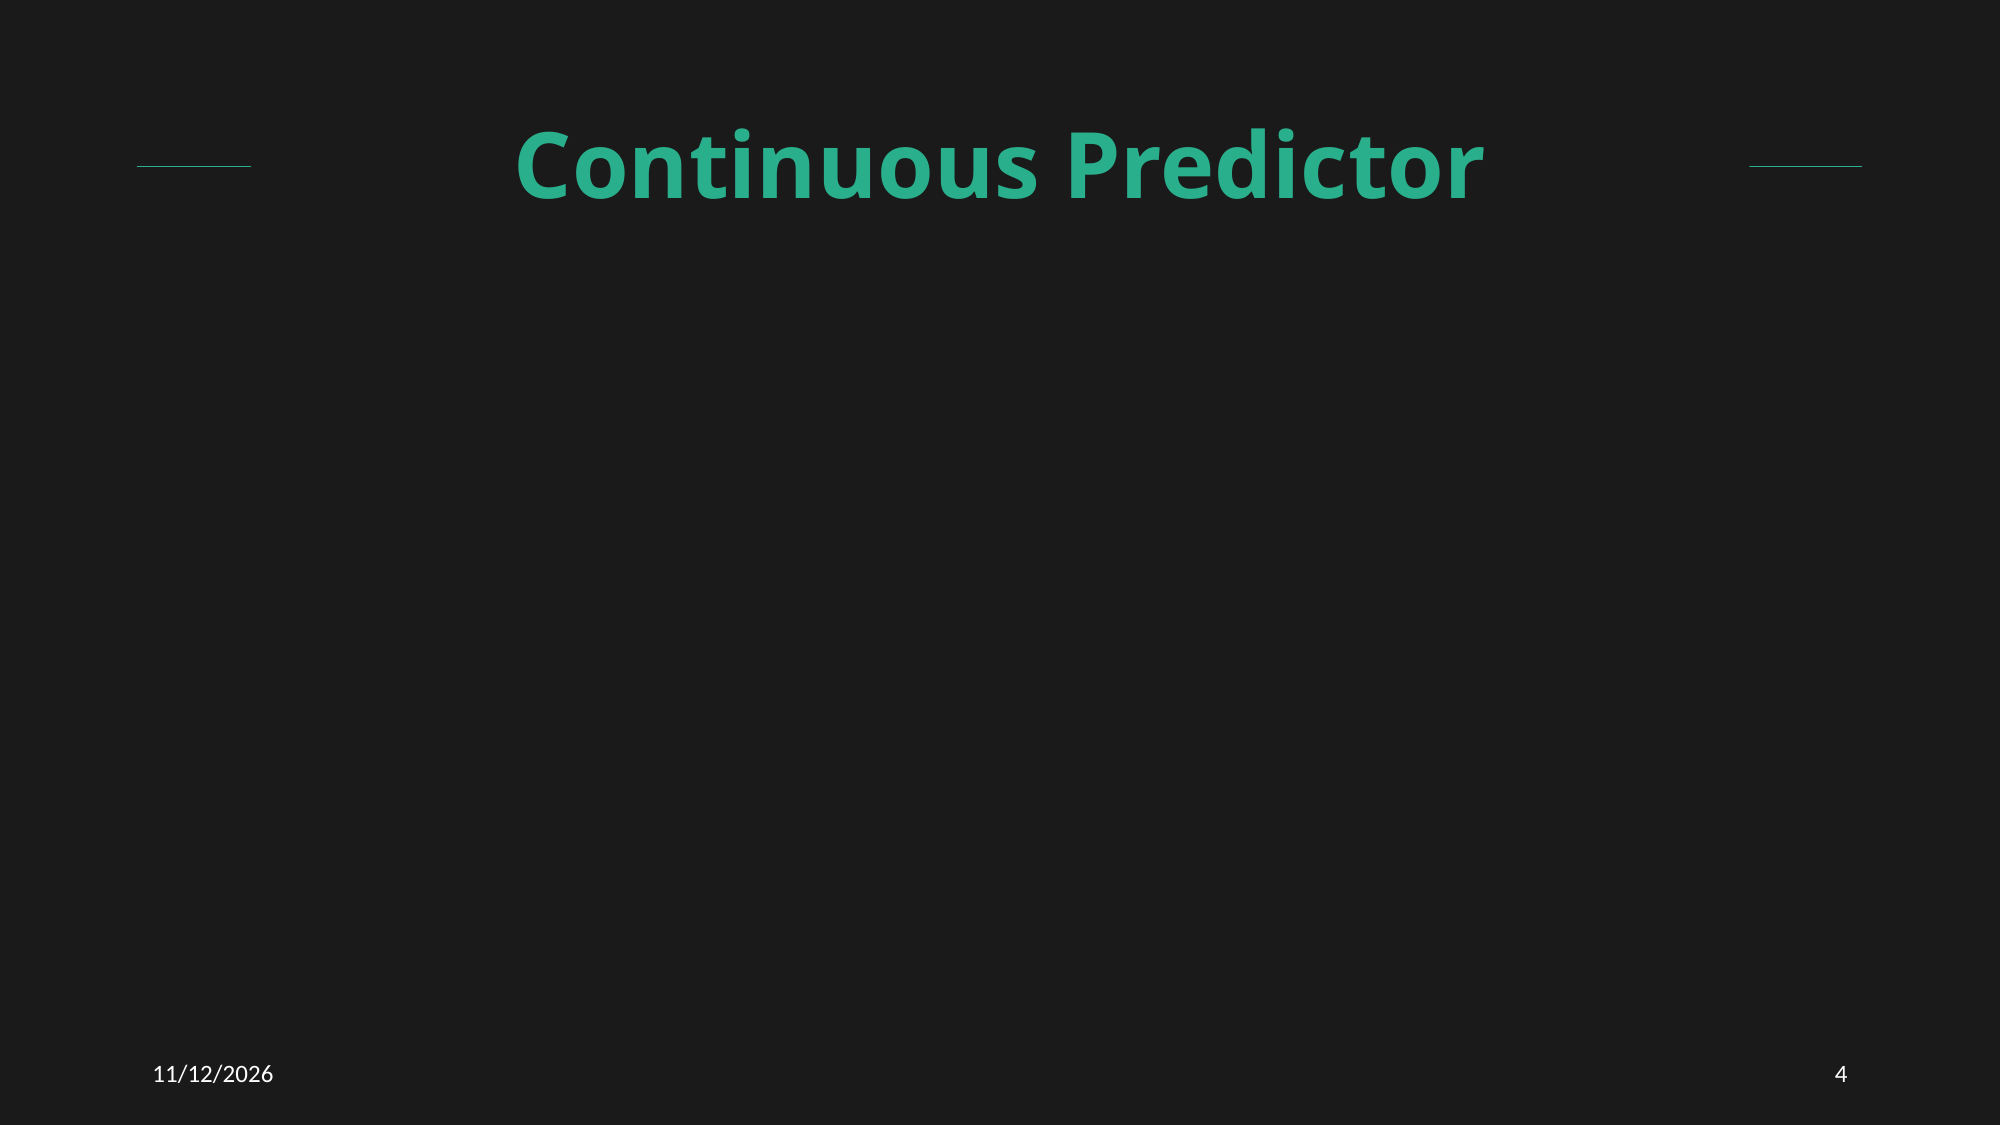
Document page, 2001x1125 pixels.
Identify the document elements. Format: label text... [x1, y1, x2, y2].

title Continuous Predictor [251, 59, 1750, 278]
slide_number 4 [1412, 1042, 1863, 1103]
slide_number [137, 1042, 588, 1103]
